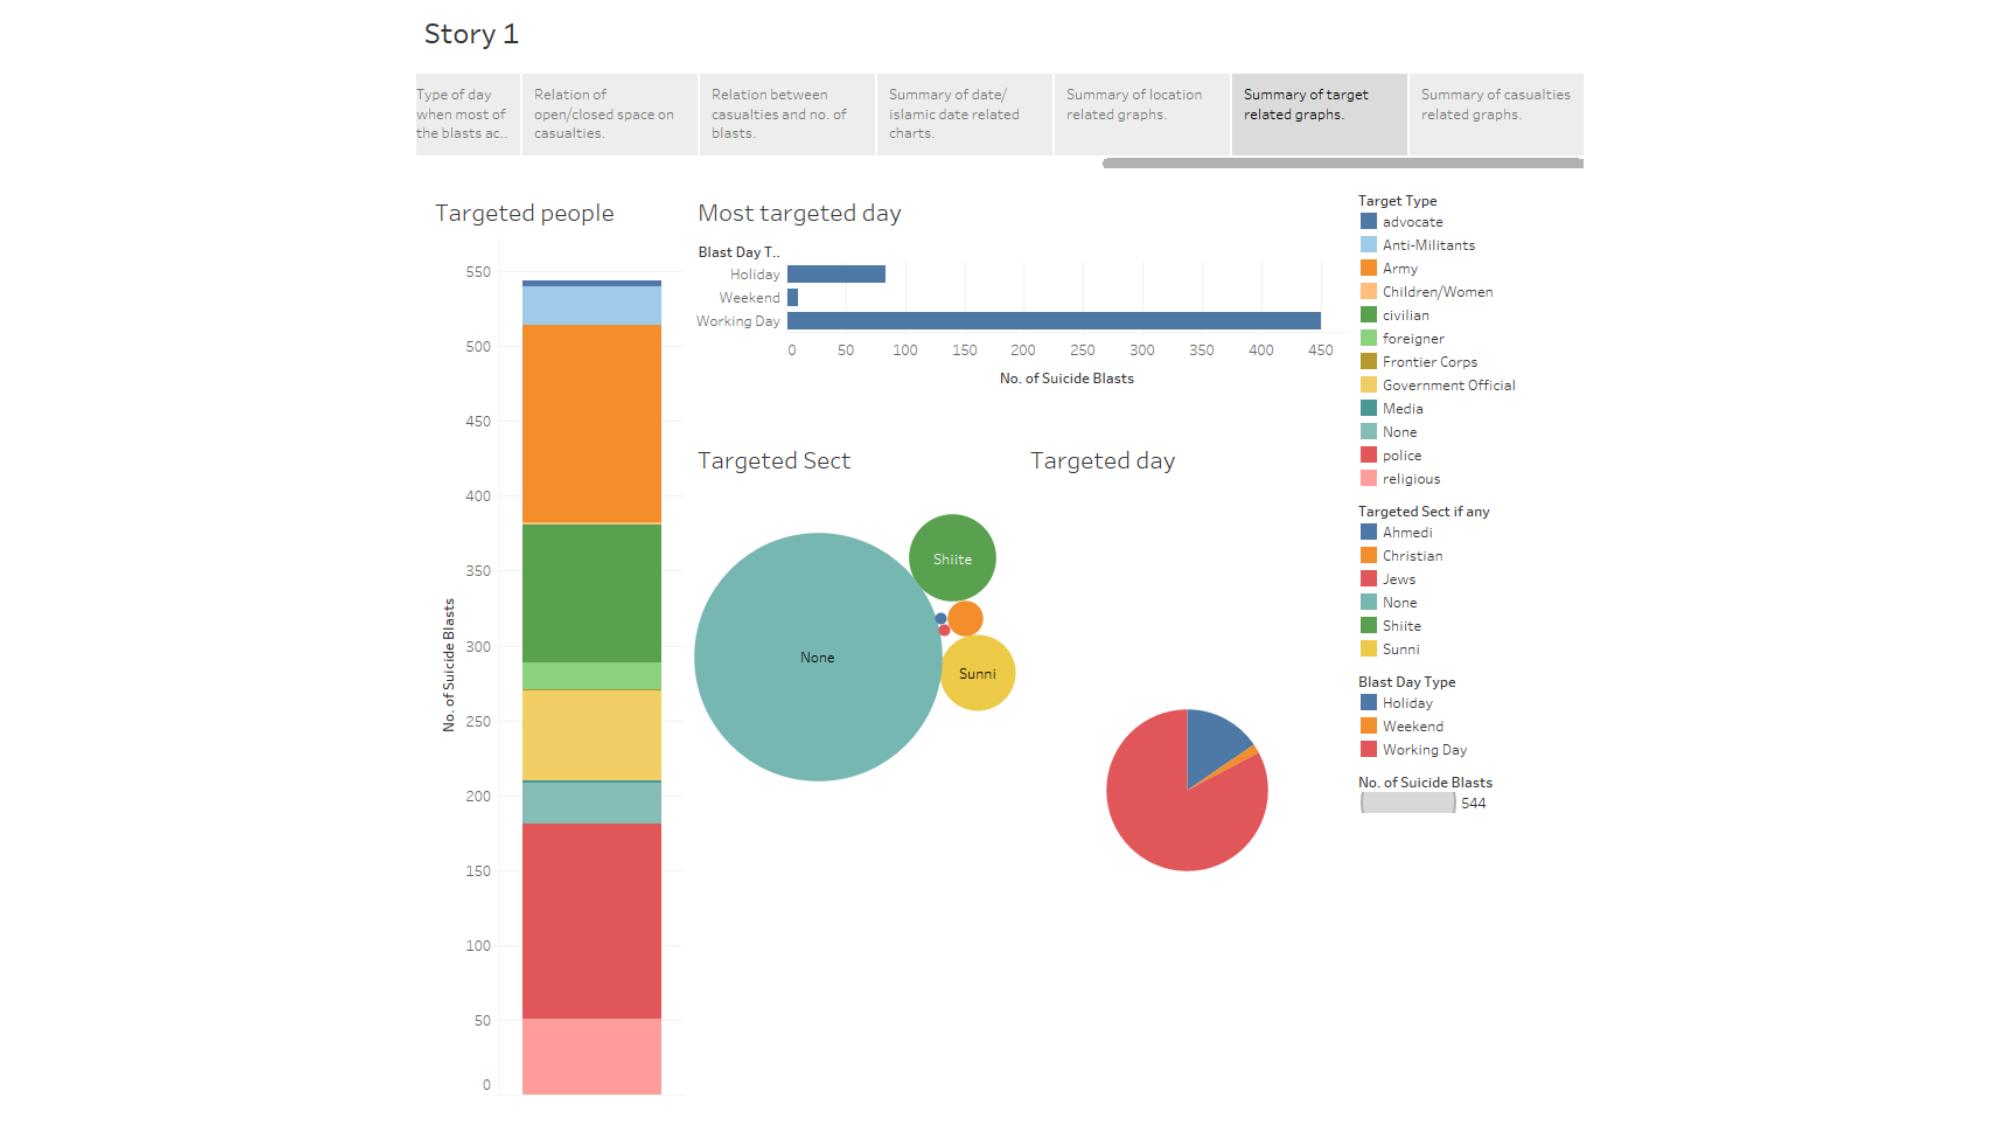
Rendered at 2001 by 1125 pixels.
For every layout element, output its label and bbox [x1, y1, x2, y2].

picture [407, 0, 1593, 1125]
